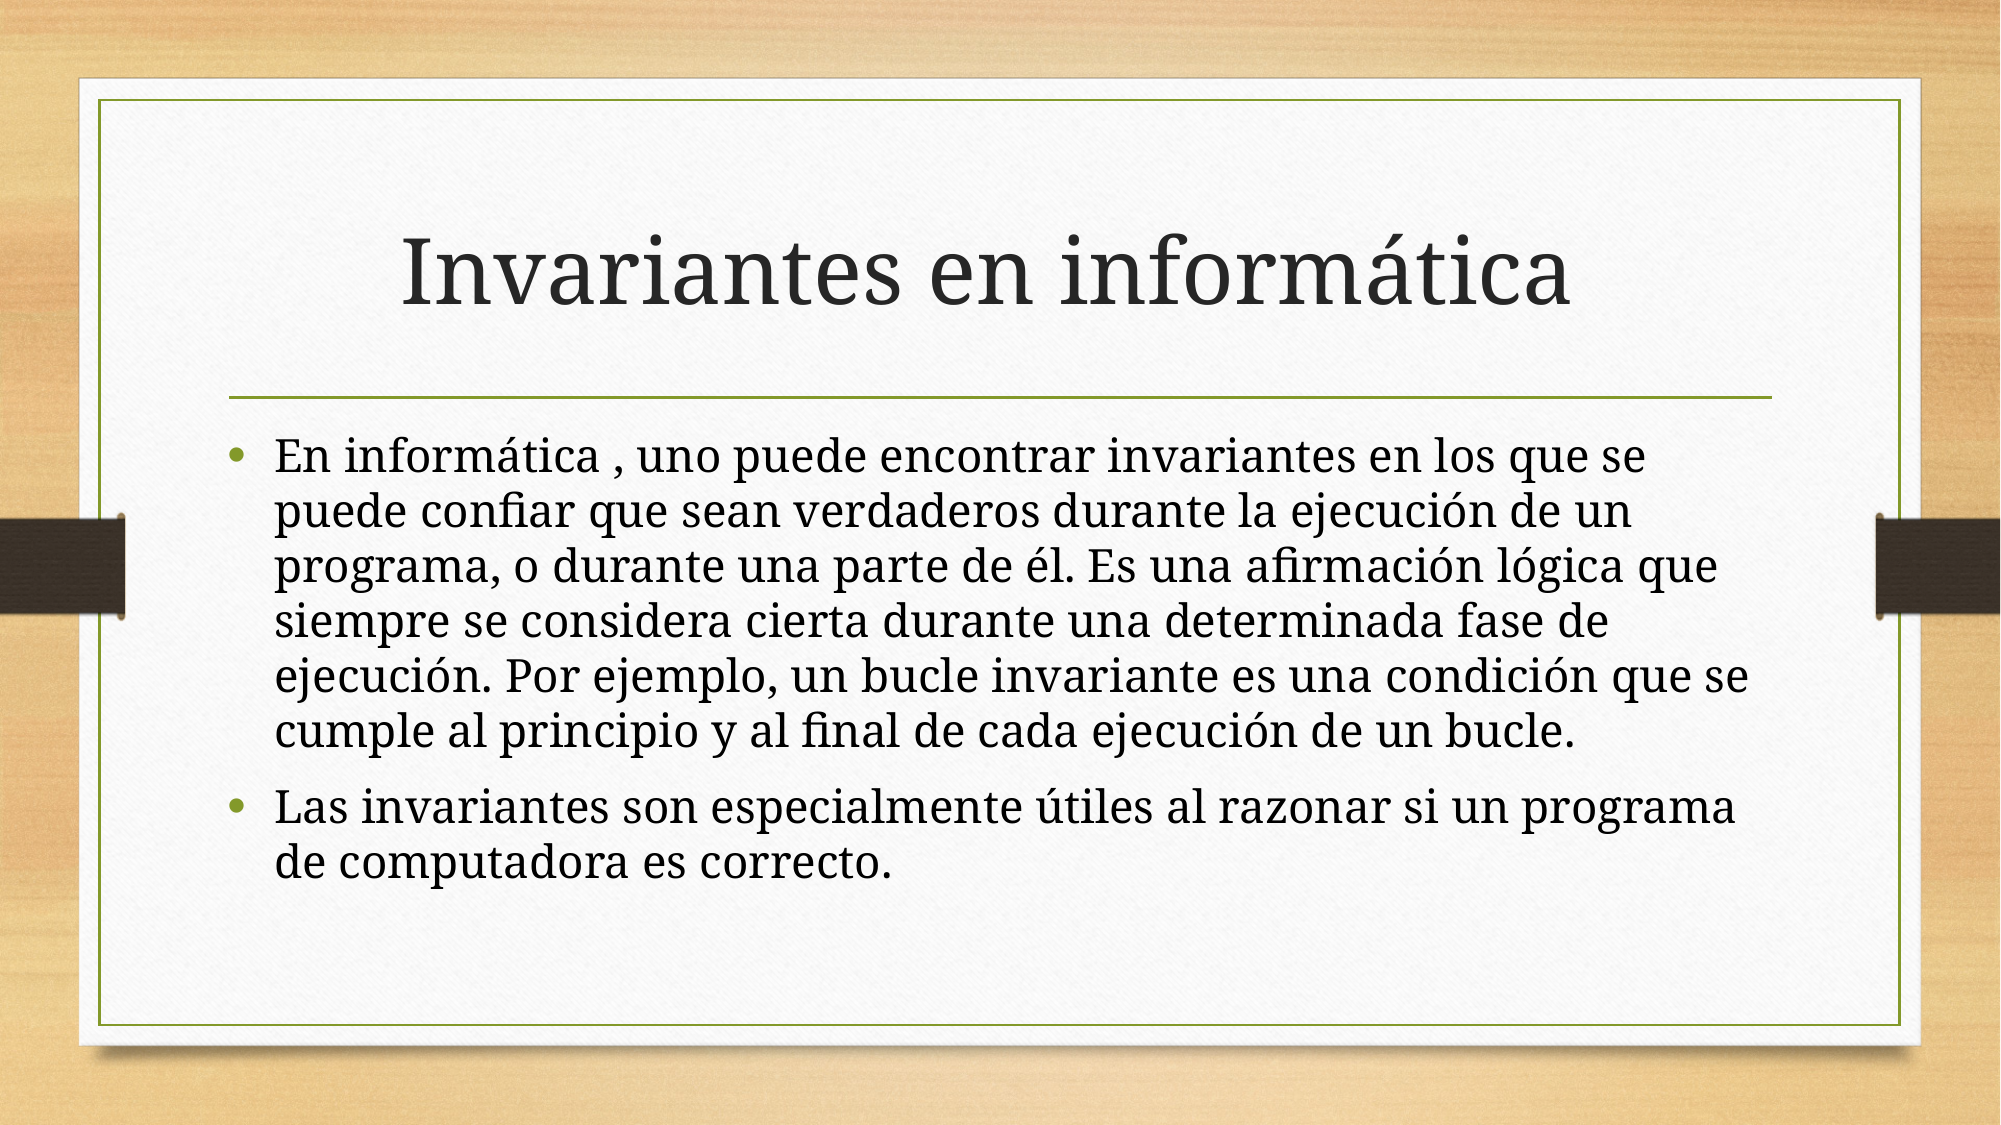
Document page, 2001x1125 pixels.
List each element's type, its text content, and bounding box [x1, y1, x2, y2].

picture [0, 0, 2001, 1125]
title Invariantes en informática [212, 161, 1788, 375]
list En informática , uno puede encontrar invariantes en los que se puede confiar que sean verdaderos durante la ejecución de un programa, o durante una parte de él. Es una afirmación lógica que siempre se considera cierta durante una determinada fase de ejecución. Por ejemplo, un bucle invariante es una condición que se cumple al principio y al final de cada ejecución de un bucle. Las invariantes son especialmente útiles al razonar si un programa de computadora es correcto. [212, 419, 1788, 964]
